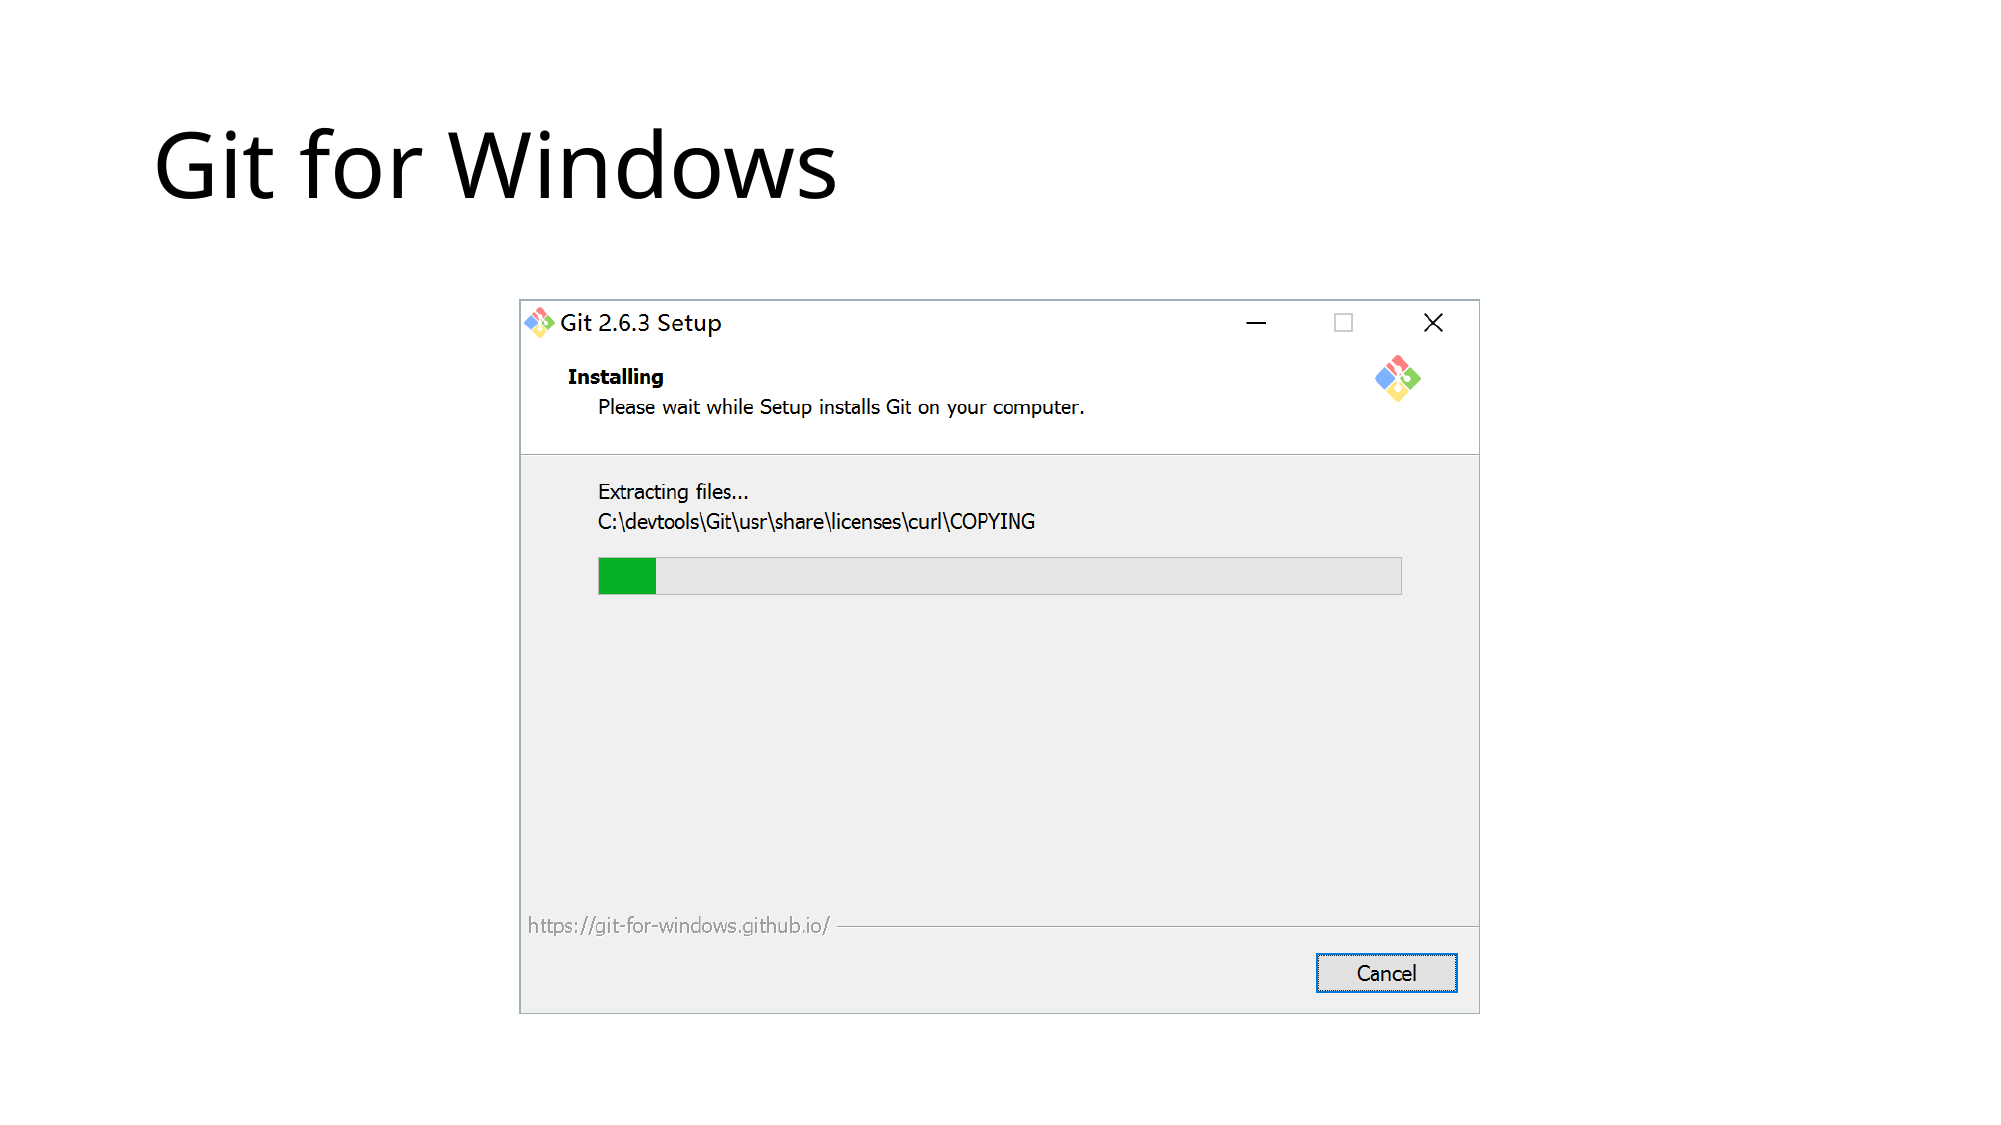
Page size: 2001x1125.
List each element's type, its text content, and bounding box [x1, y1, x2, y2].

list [519, 299, 1481, 1014]
title Git for Windows [137, 59, 1863, 278]
